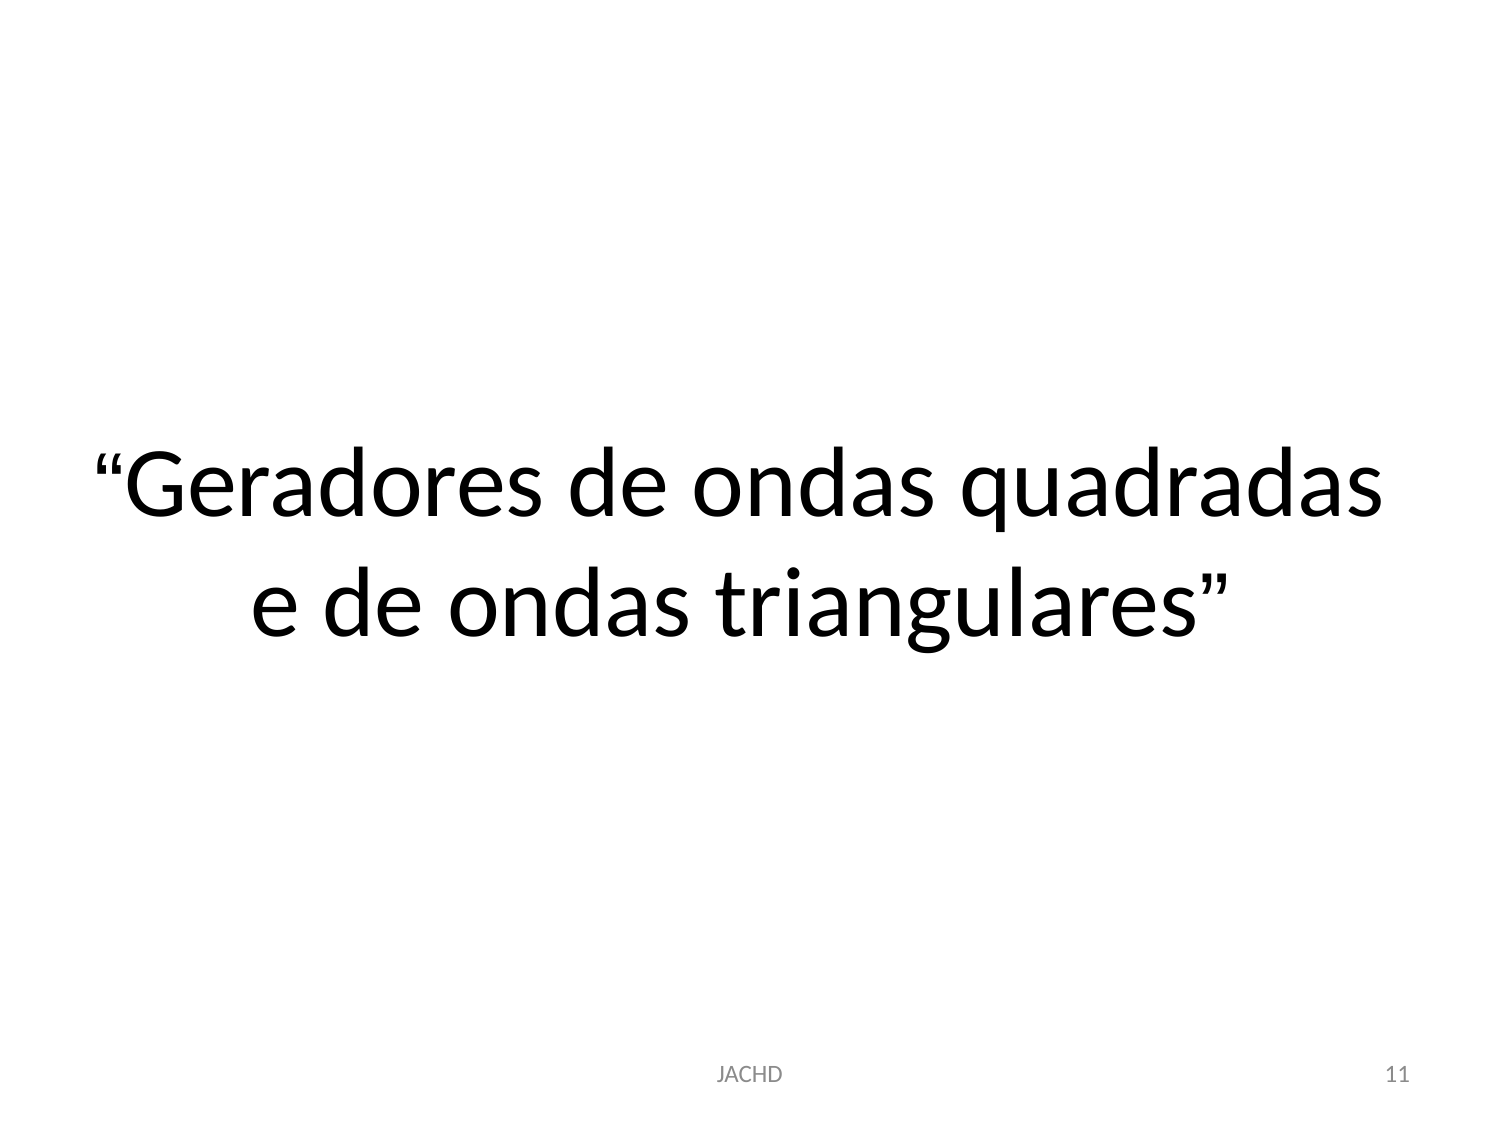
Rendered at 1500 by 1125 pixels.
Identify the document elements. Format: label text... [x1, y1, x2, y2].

slide_number 11 [1074, 1042, 1425, 1103]
footer JACHD [512, 1042, 988, 1103]
title “Geradores de ondas quadradas e de ondas triangulares” [64, 326, 1415, 667]
